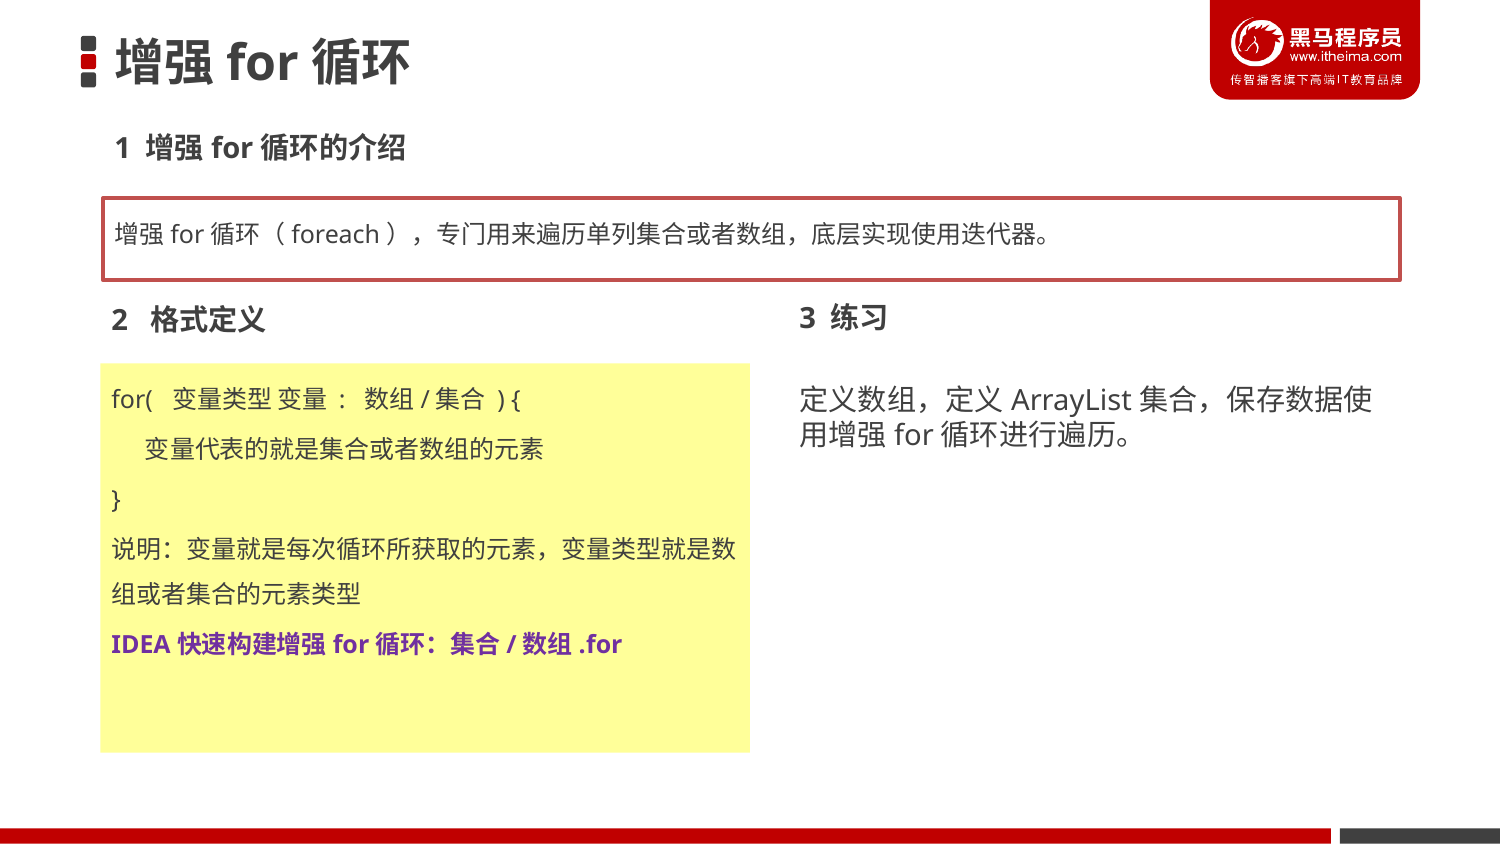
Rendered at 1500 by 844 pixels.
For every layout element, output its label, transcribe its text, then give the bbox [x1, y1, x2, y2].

list 2 格式定义 [100, 287, 712, 351]
list 1 增强for循环的介绍 [103, 114, 715, 179]
text_box 3 练习 定义数组，定义ArrayList集合，保存数据使用增强for循环进行遍历。 [788, 288, 1400, 462]
list for( 变量类型 变量 : 数组/集合 ) { 变量代表的就是集合或者数组的元素 } 说明：变量就是每次循环所获取的元素，变量类型就是数组或者集合的元素类型 IDEA快速构建增强for循环：集合/数组.for [100, 363, 750, 753]
picture [1212, 8, 1421, 94]
list 增强for循环（foreach），专门用来遍历单列集合或者数组，底层实现使用迭代器。 [101, 196, 1402, 282]
title 增强for循环 [103, 29, 1183, 93]
